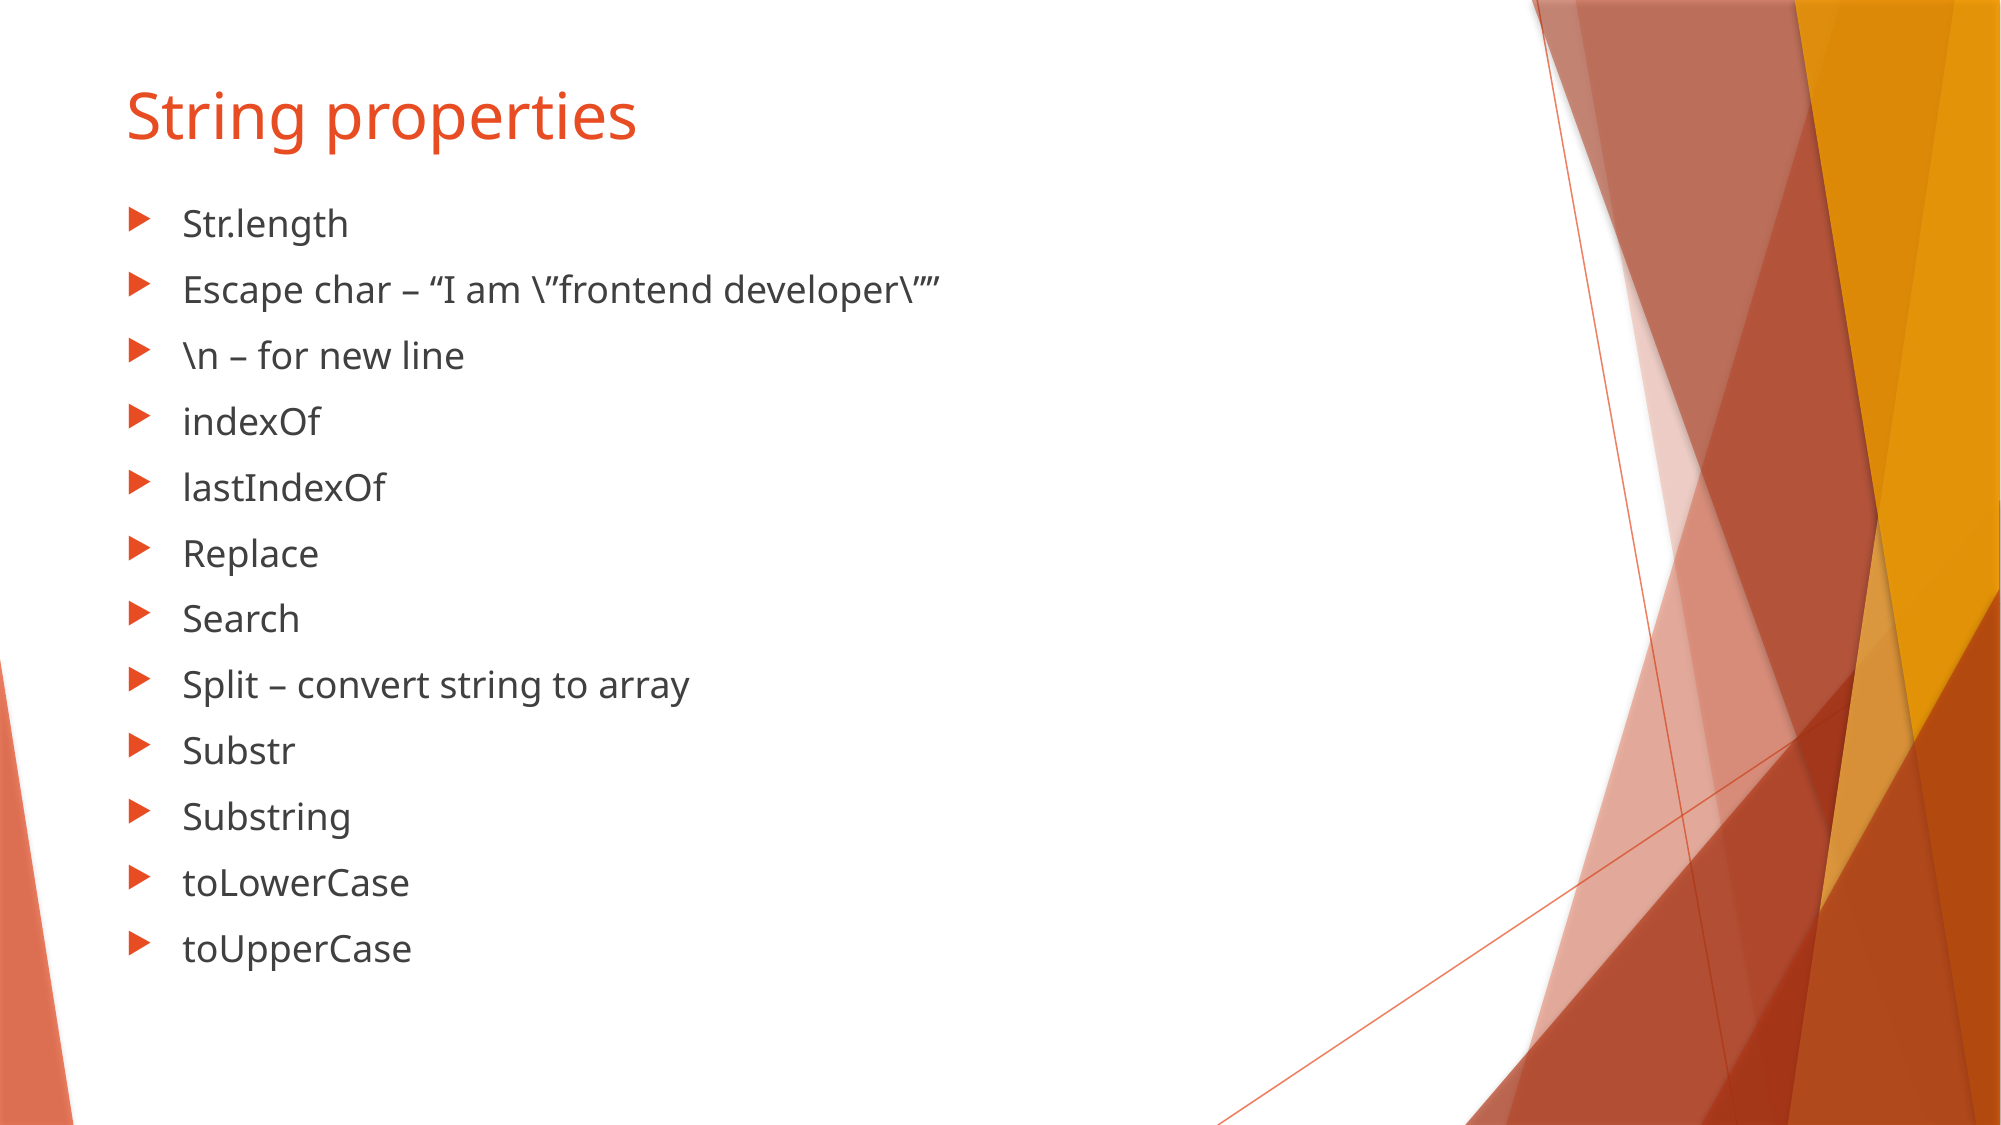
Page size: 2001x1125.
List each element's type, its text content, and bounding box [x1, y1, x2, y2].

list Str.length Escape char – “I am \”frontend developer\”” \n – for new line indexOf lastIndexOf Replace Search Split – convert string to array Substr Substring toLowerCase toUpperCase [111, 192, 1522, 992]
title String properties [111, 67, 1522, 161]
